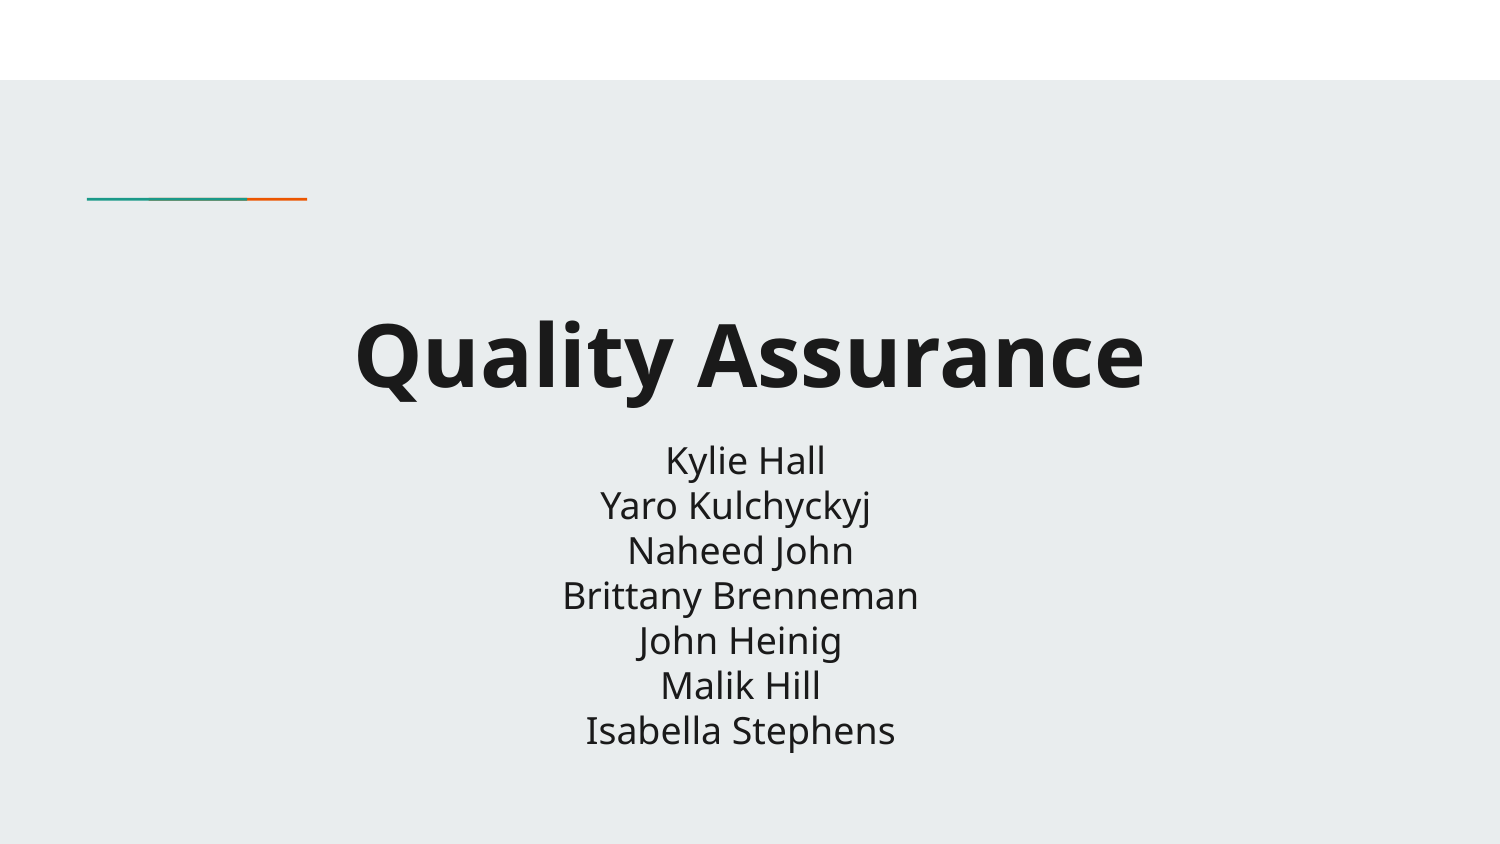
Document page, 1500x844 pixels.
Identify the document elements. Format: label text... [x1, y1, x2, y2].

title Quality Assurance [119, 285, 1381, 734]
subtitle Kylie Hall Yaro Kulchyckyj Naheed John Brittany Brenneman John Heinig Malik Hill Isabella Stephens [110, 421, 1372, 511]
